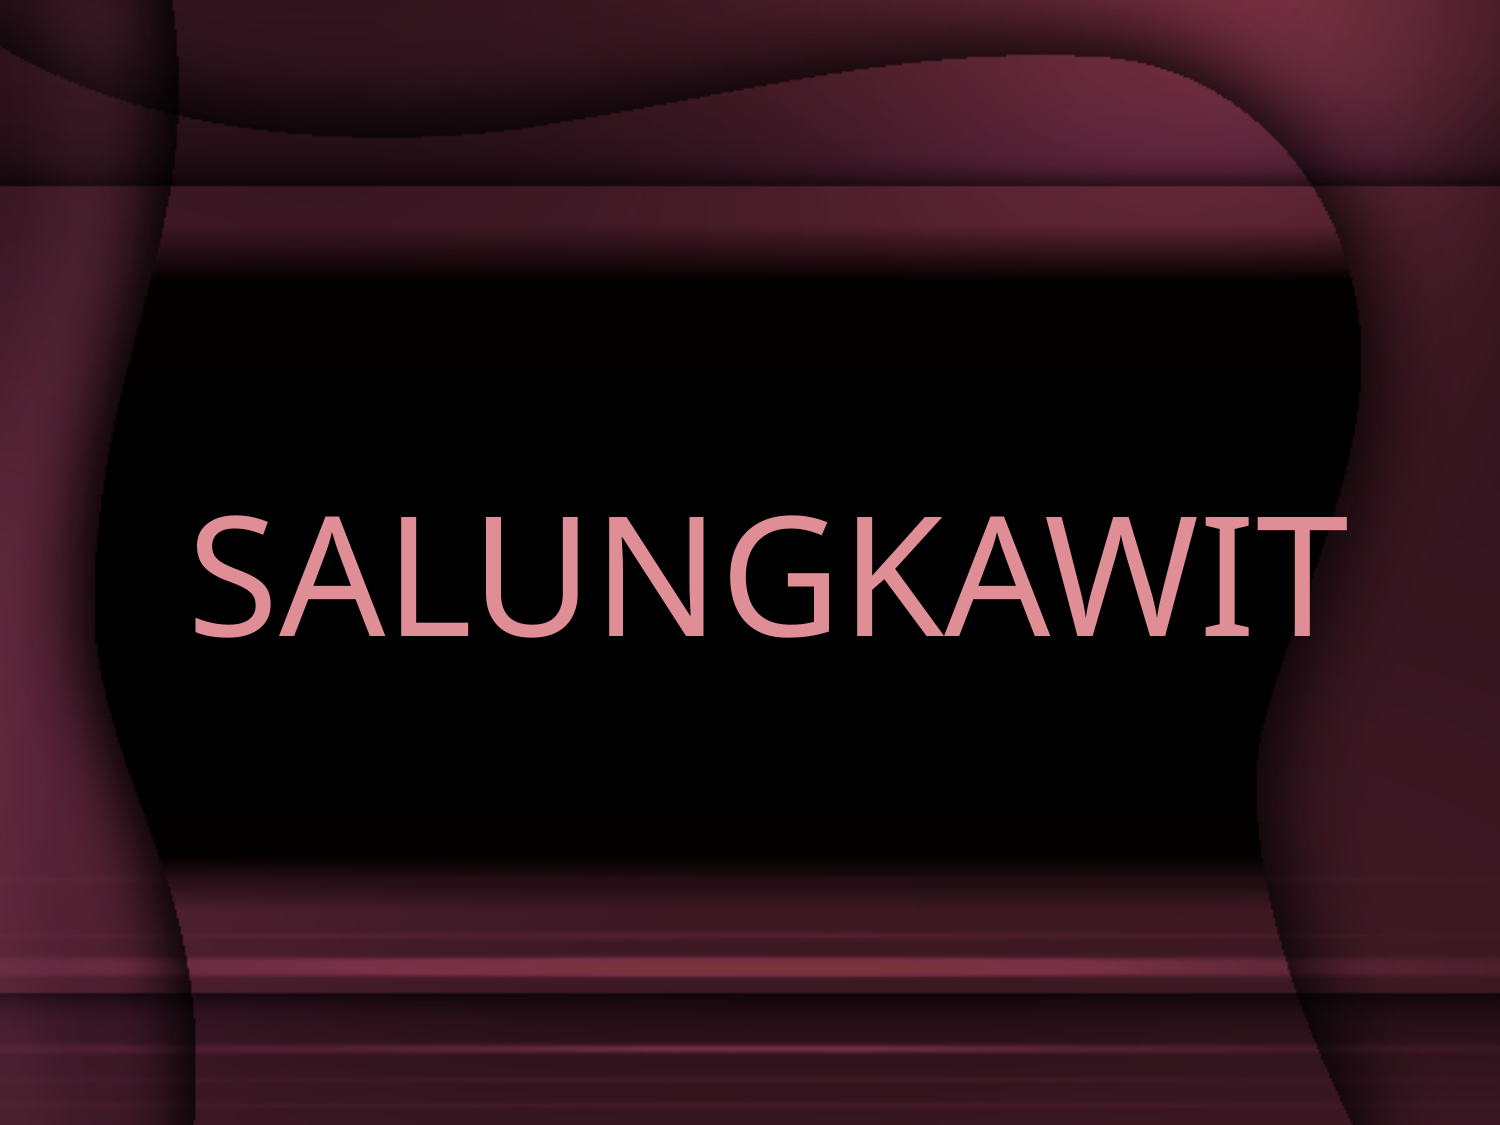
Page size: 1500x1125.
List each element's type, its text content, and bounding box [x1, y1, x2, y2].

picture [0, 0, 1500, 1125]
title SALUNGKAWIT [37, 462, 1500, 678]
